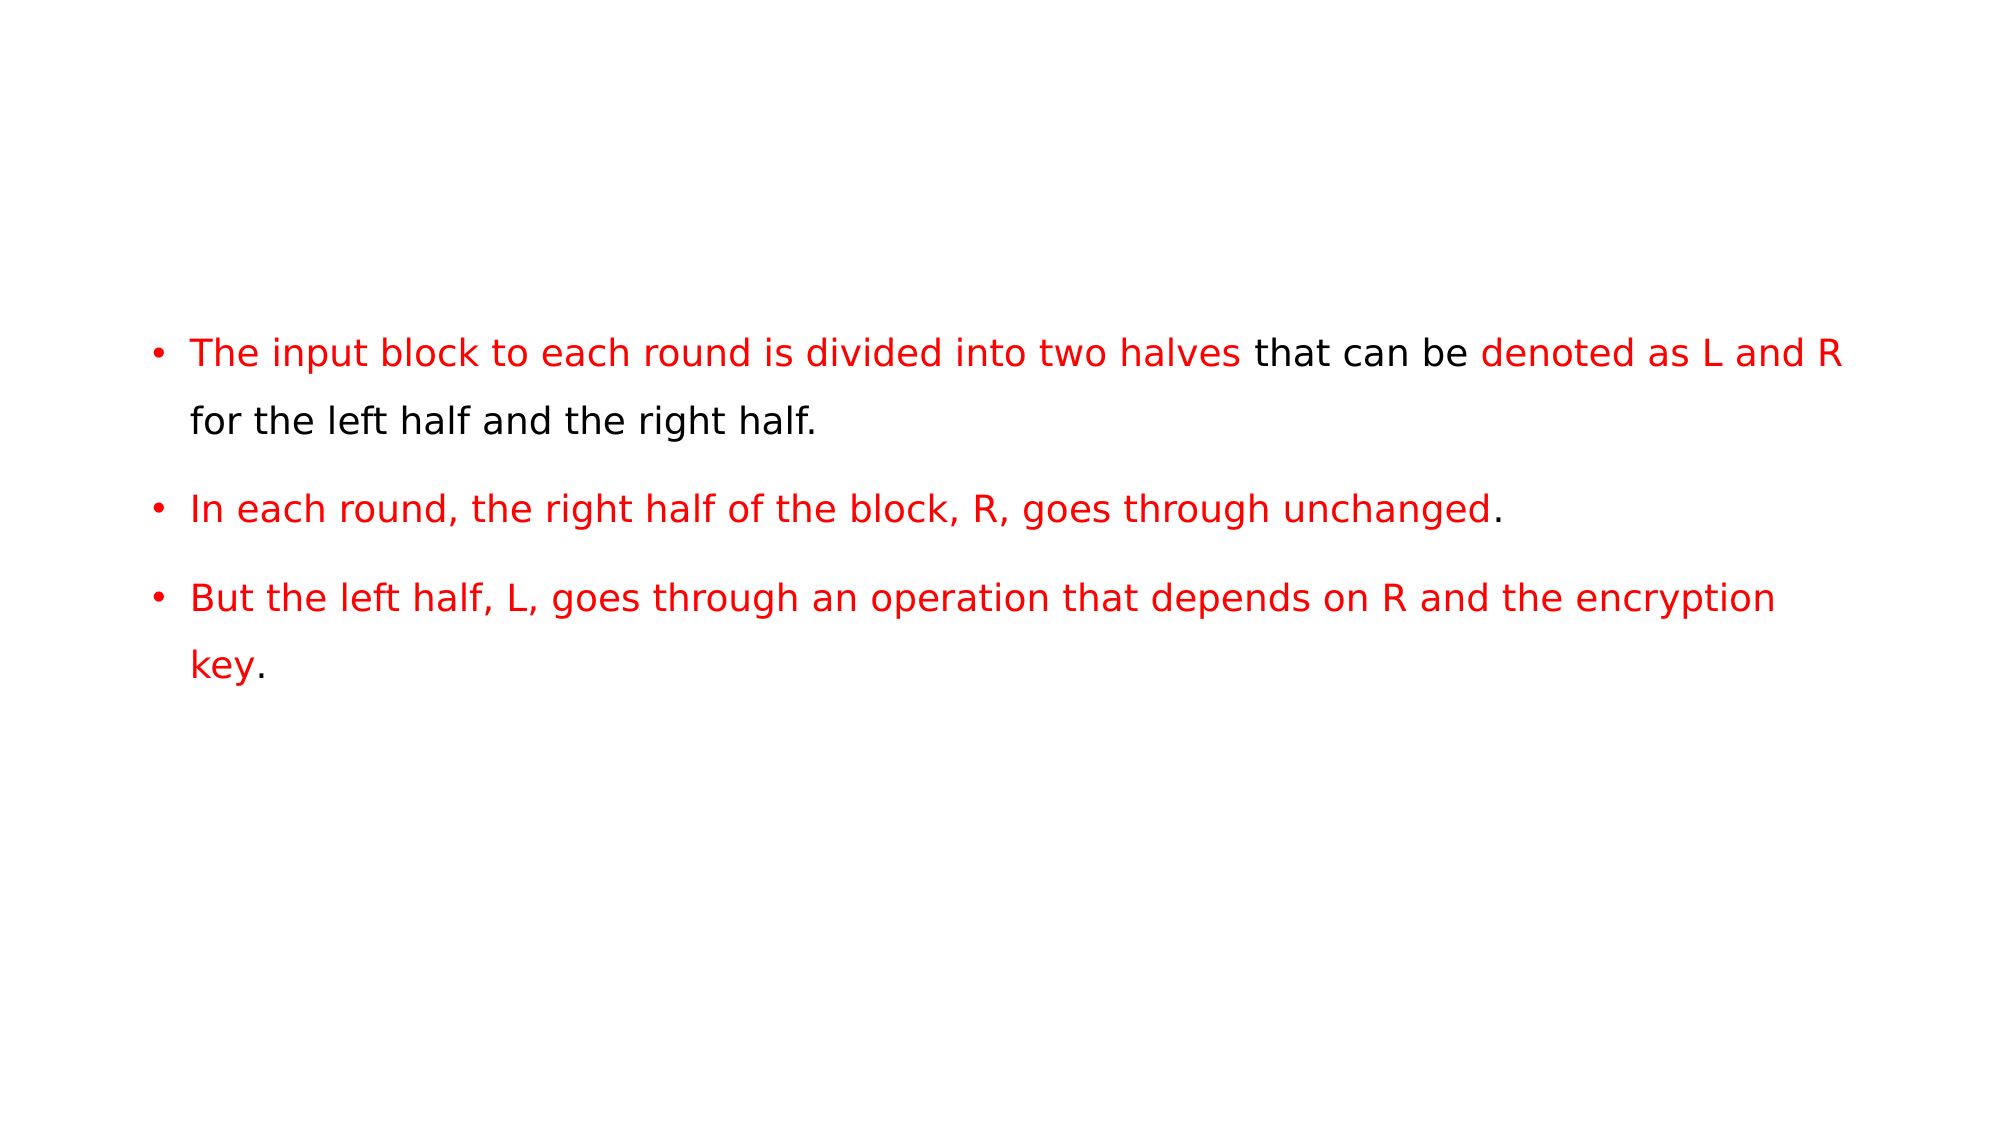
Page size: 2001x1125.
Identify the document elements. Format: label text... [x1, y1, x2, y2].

list The input block to each round is divided into two halves that can be denoted as L and R for the left half and the right half. In each round, the right half of the block, R, goes through unchanged. But the left half, L, goes through an operation that depends on R and the encryption key. [137, 299, 1863, 1014]
